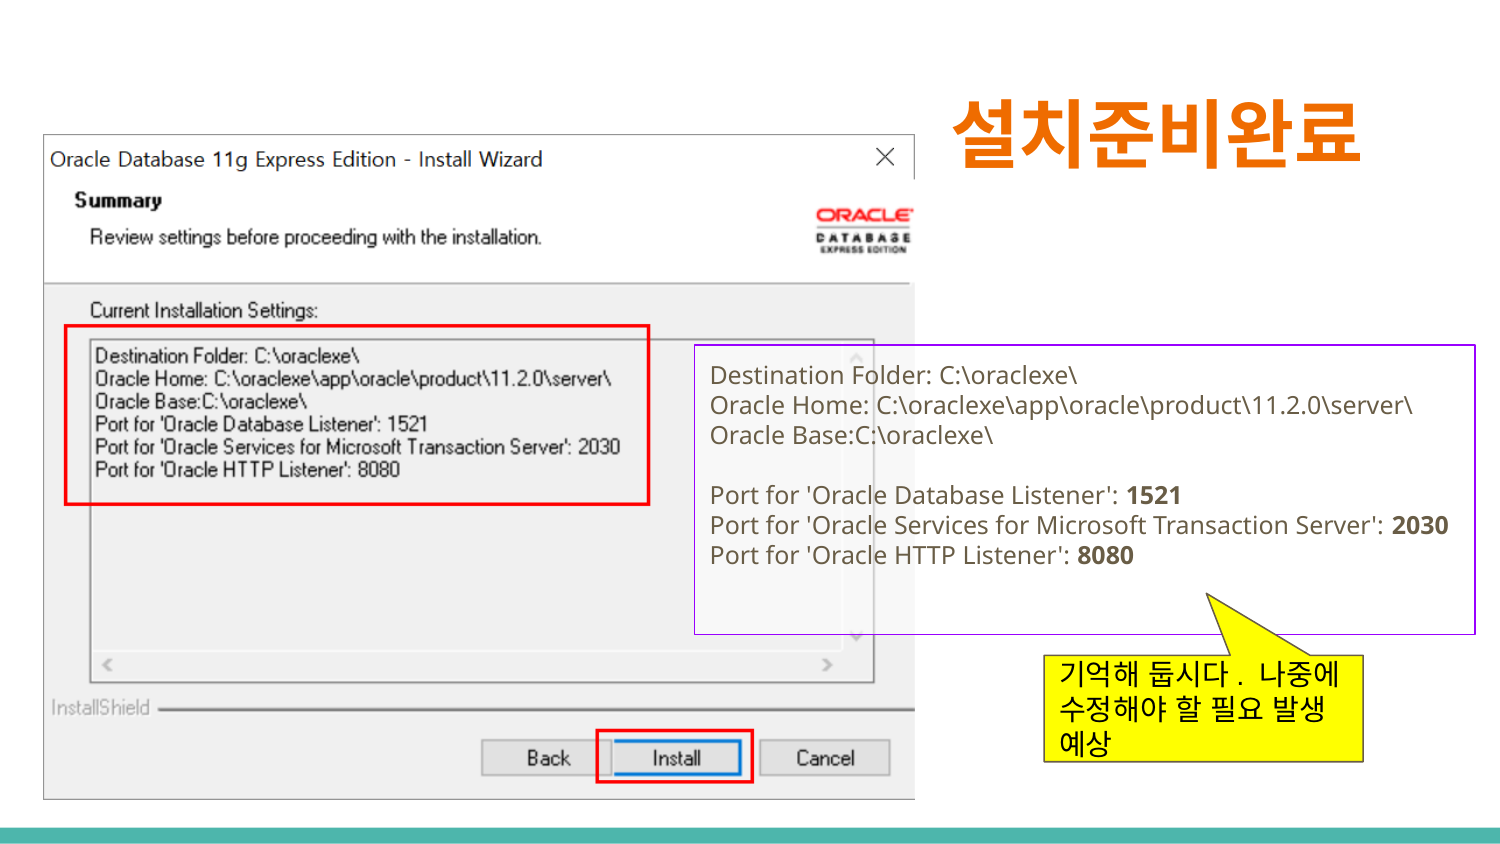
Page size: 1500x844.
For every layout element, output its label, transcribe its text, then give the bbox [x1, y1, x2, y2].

list Destination Folder: C:\oraclexe\ Oracle Home: C:\oraclexe\app\oracle\product\11.2.0\server\ Oracle Base:C:\oraclexe\ Port for 'Oracle Database Listener': 1521 Port for 'Oracle Services for Microsoft Transaction Server': 2030 Port for 'Oracle HTTP Listener': 8080 [919, 345, 1476, 635]
text_box 기억해 둡시다. 나중에 수정해야 할 필요 발생 예상 [1044, 593, 1364, 762]
picture [43, 134, 915, 800]
title 설치준비완료 [934, 72, 1449, 189]
